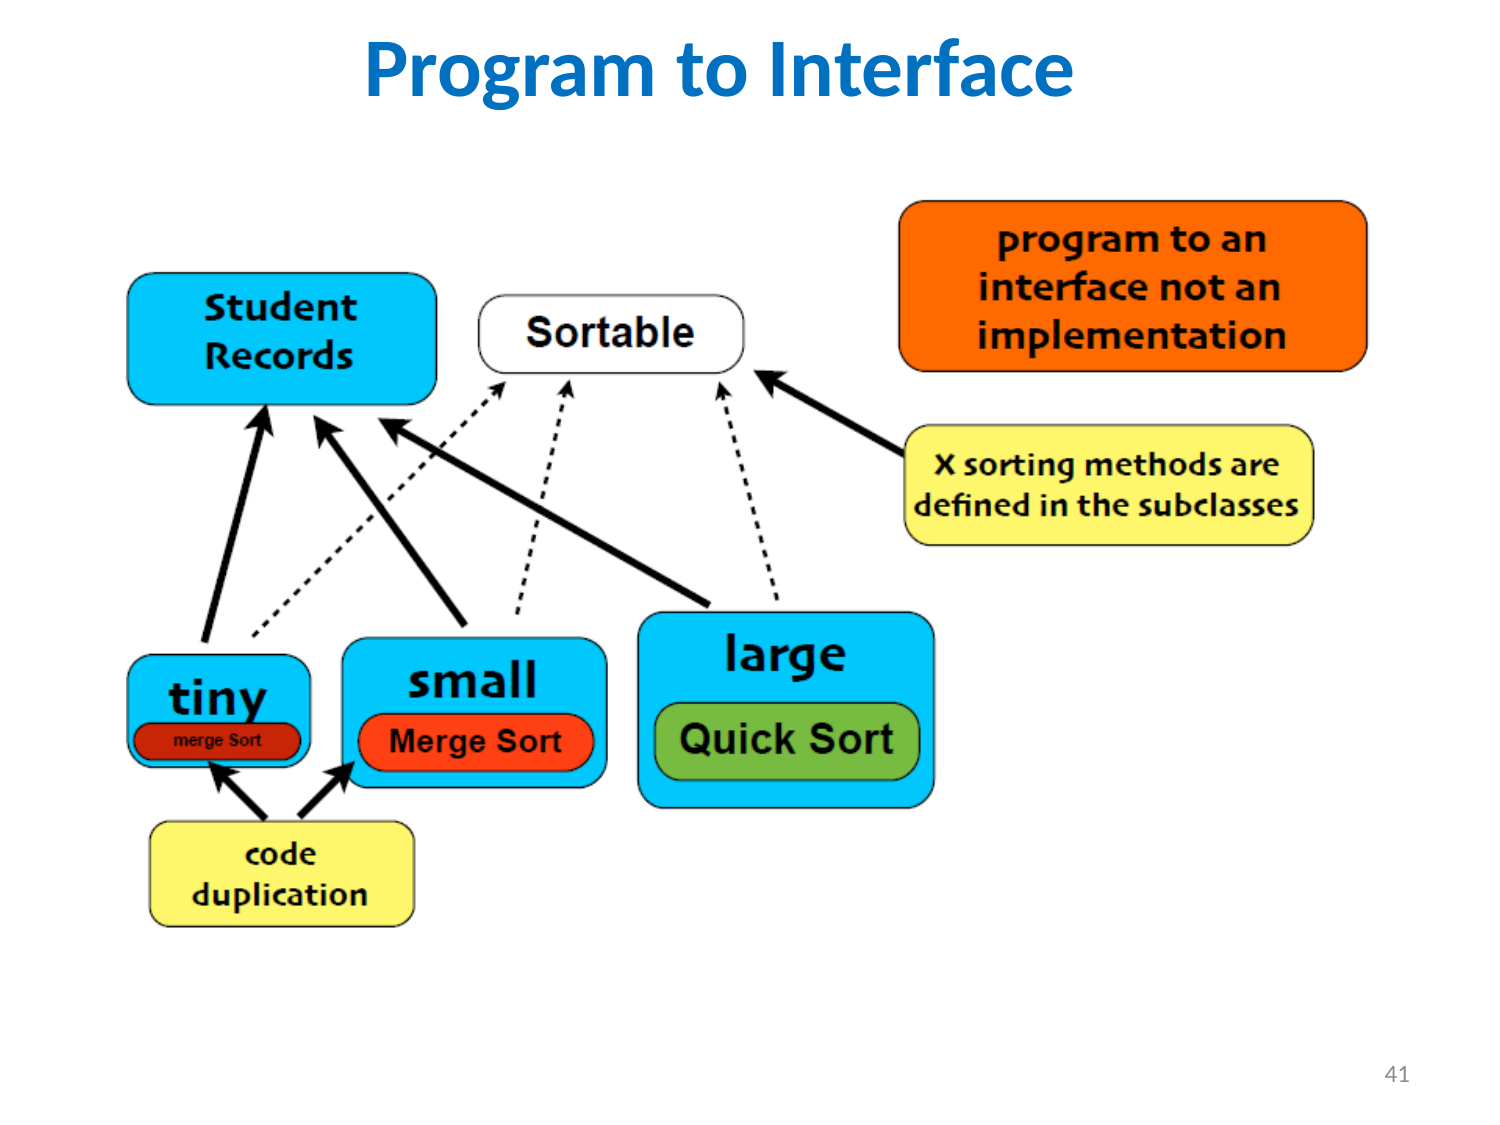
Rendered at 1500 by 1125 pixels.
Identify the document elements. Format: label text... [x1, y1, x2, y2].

picture [103, 191, 1397, 934]
slide_number 41 [1074, 1042, 1425, 1103]
text_box Program to Interface [253, 5, 1187, 121]
